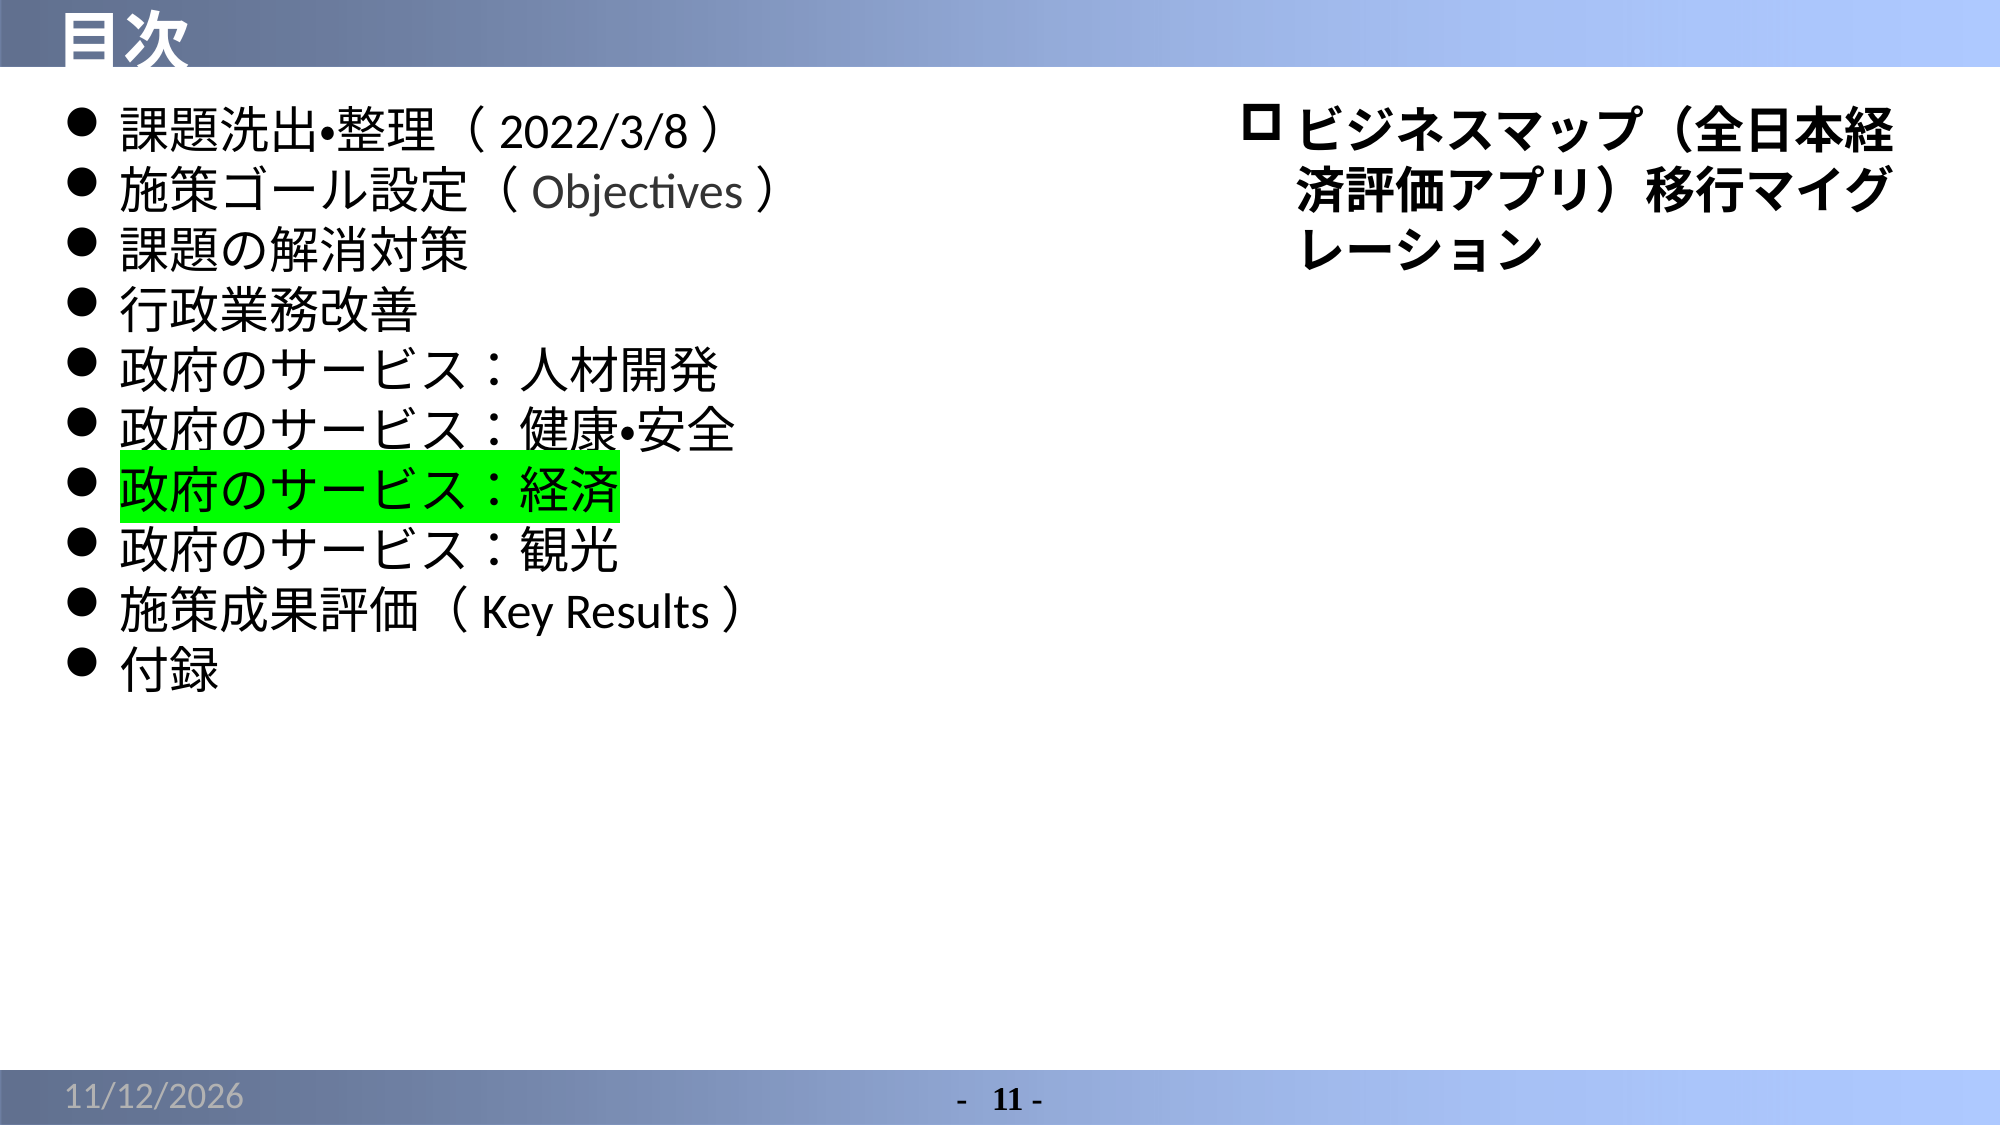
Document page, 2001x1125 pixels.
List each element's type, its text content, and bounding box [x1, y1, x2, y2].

title 目次 [56, 0, 1937, 81]
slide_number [63, 1071, 524, 1117]
slide_number - 11 - [934, 1078, 1063, 1117]
list 課題洗出・整理（2022/3/8） 施策ゴール設定（Objectives） 課題の解消対策 行政業務改善 政府のサービス：人材開発 政府のサービス：健康・安全 政府のサービス：経済 政府のサービス：観光 施策成果評価（Key Results） 付録 [63, 98, 1186, 1009]
list ビジネスマップ（全日本経済評価アプリ）移行マイグレーション [1239, 98, 1937, 1033]
